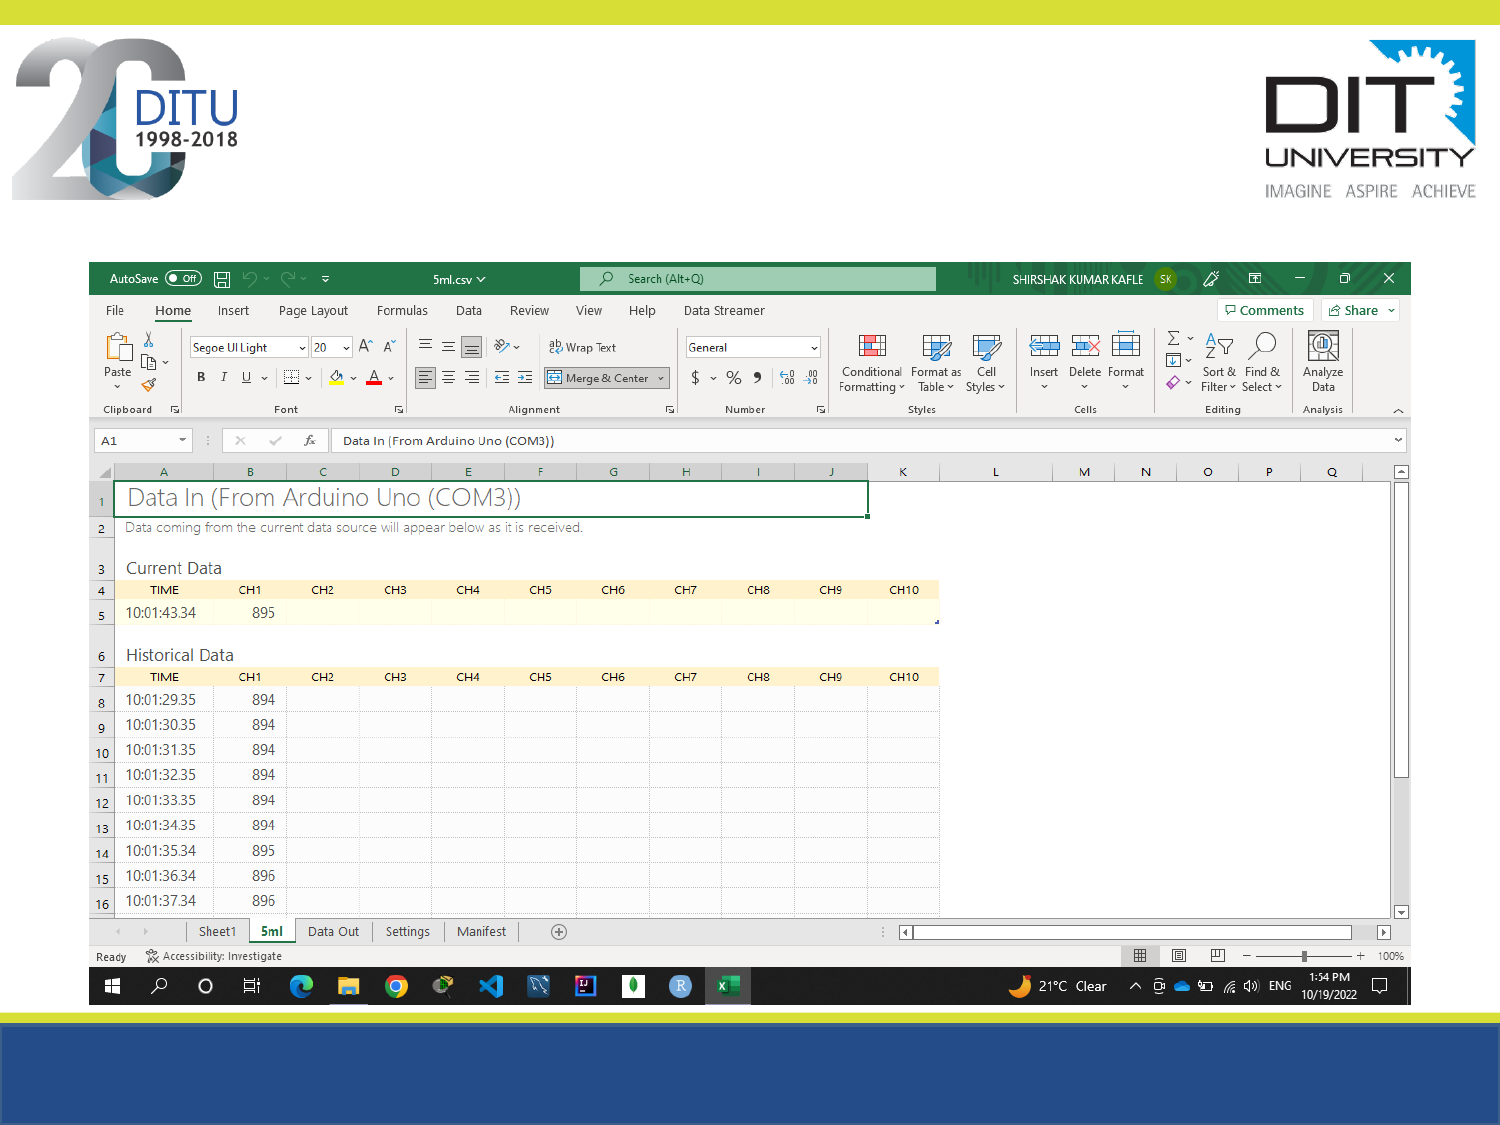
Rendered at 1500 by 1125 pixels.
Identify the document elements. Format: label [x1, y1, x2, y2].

picture [1262, 37, 1478, 200]
picture [12, 37, 237, 200]
list [89, 262, 1411, 1006]
